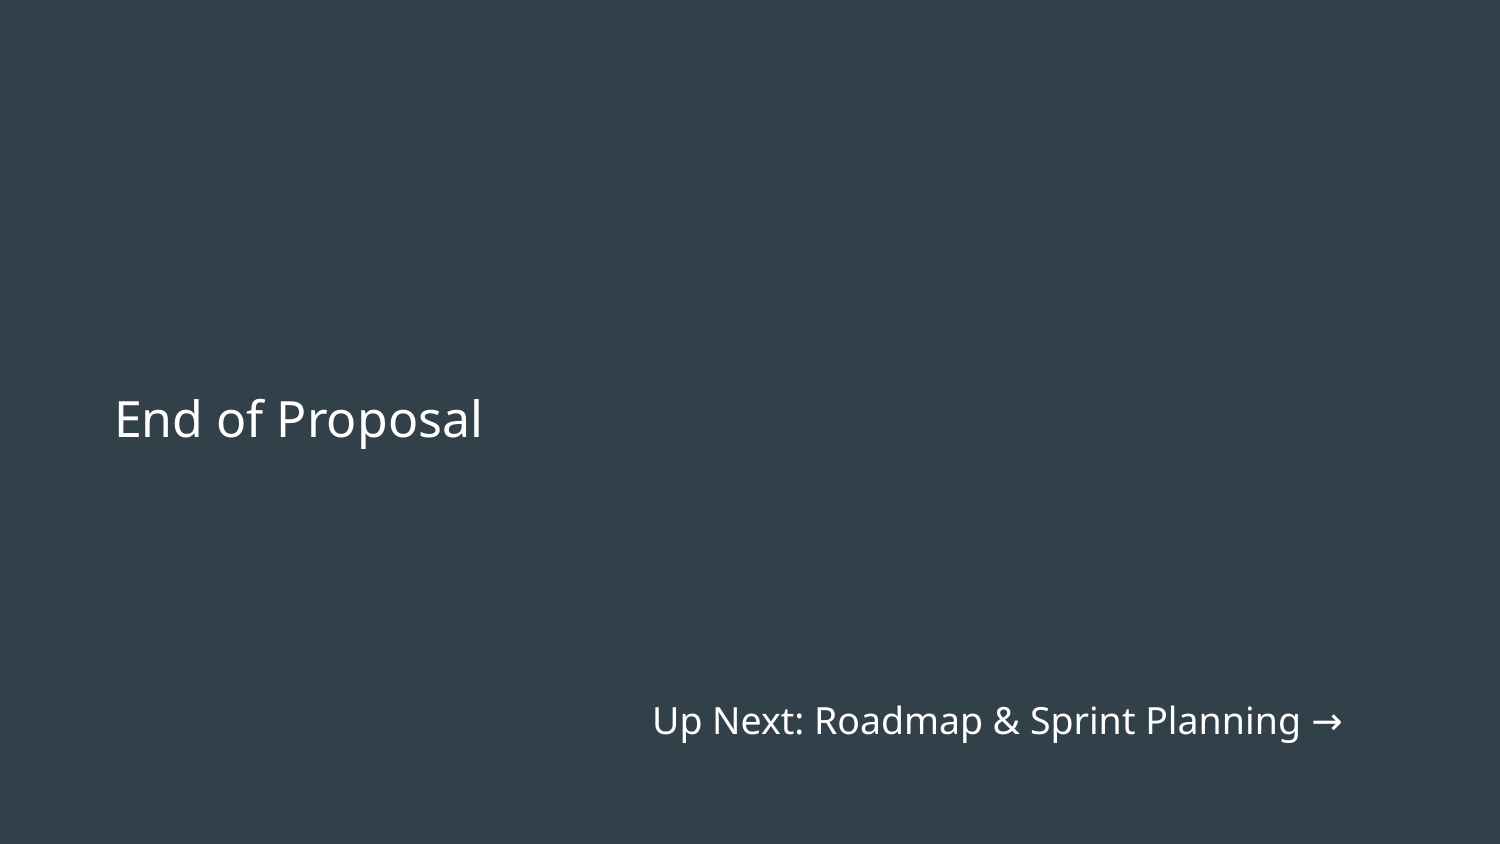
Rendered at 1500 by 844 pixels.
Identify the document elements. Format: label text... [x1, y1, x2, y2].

title End of Proposal [99, 372, 984, 472]
title Up Next: Roadmap & Sprint Planning → [637, 682, 1500, 782]
